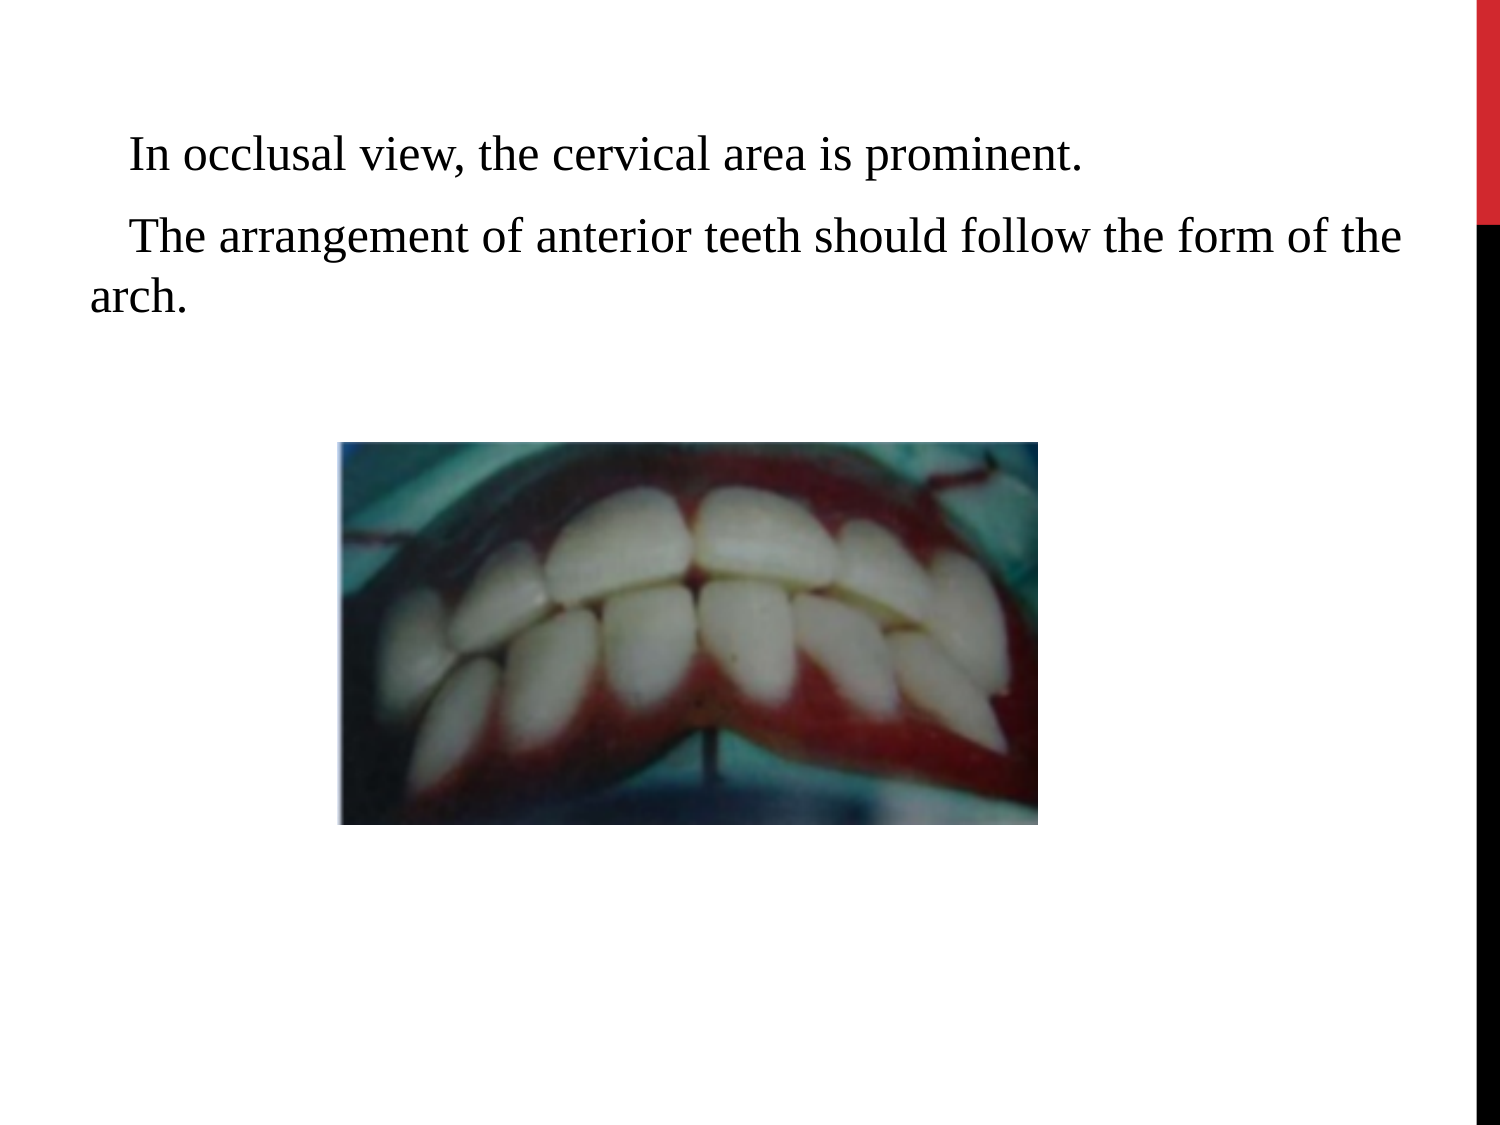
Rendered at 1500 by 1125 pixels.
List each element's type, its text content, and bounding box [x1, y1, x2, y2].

text_box In occlusal view, the cervical area is prominent. The arrangement of anterior teeth should follow the form of the arch. [75, 112, 1450, 330]
picture [336, 441, 1038, 826]
